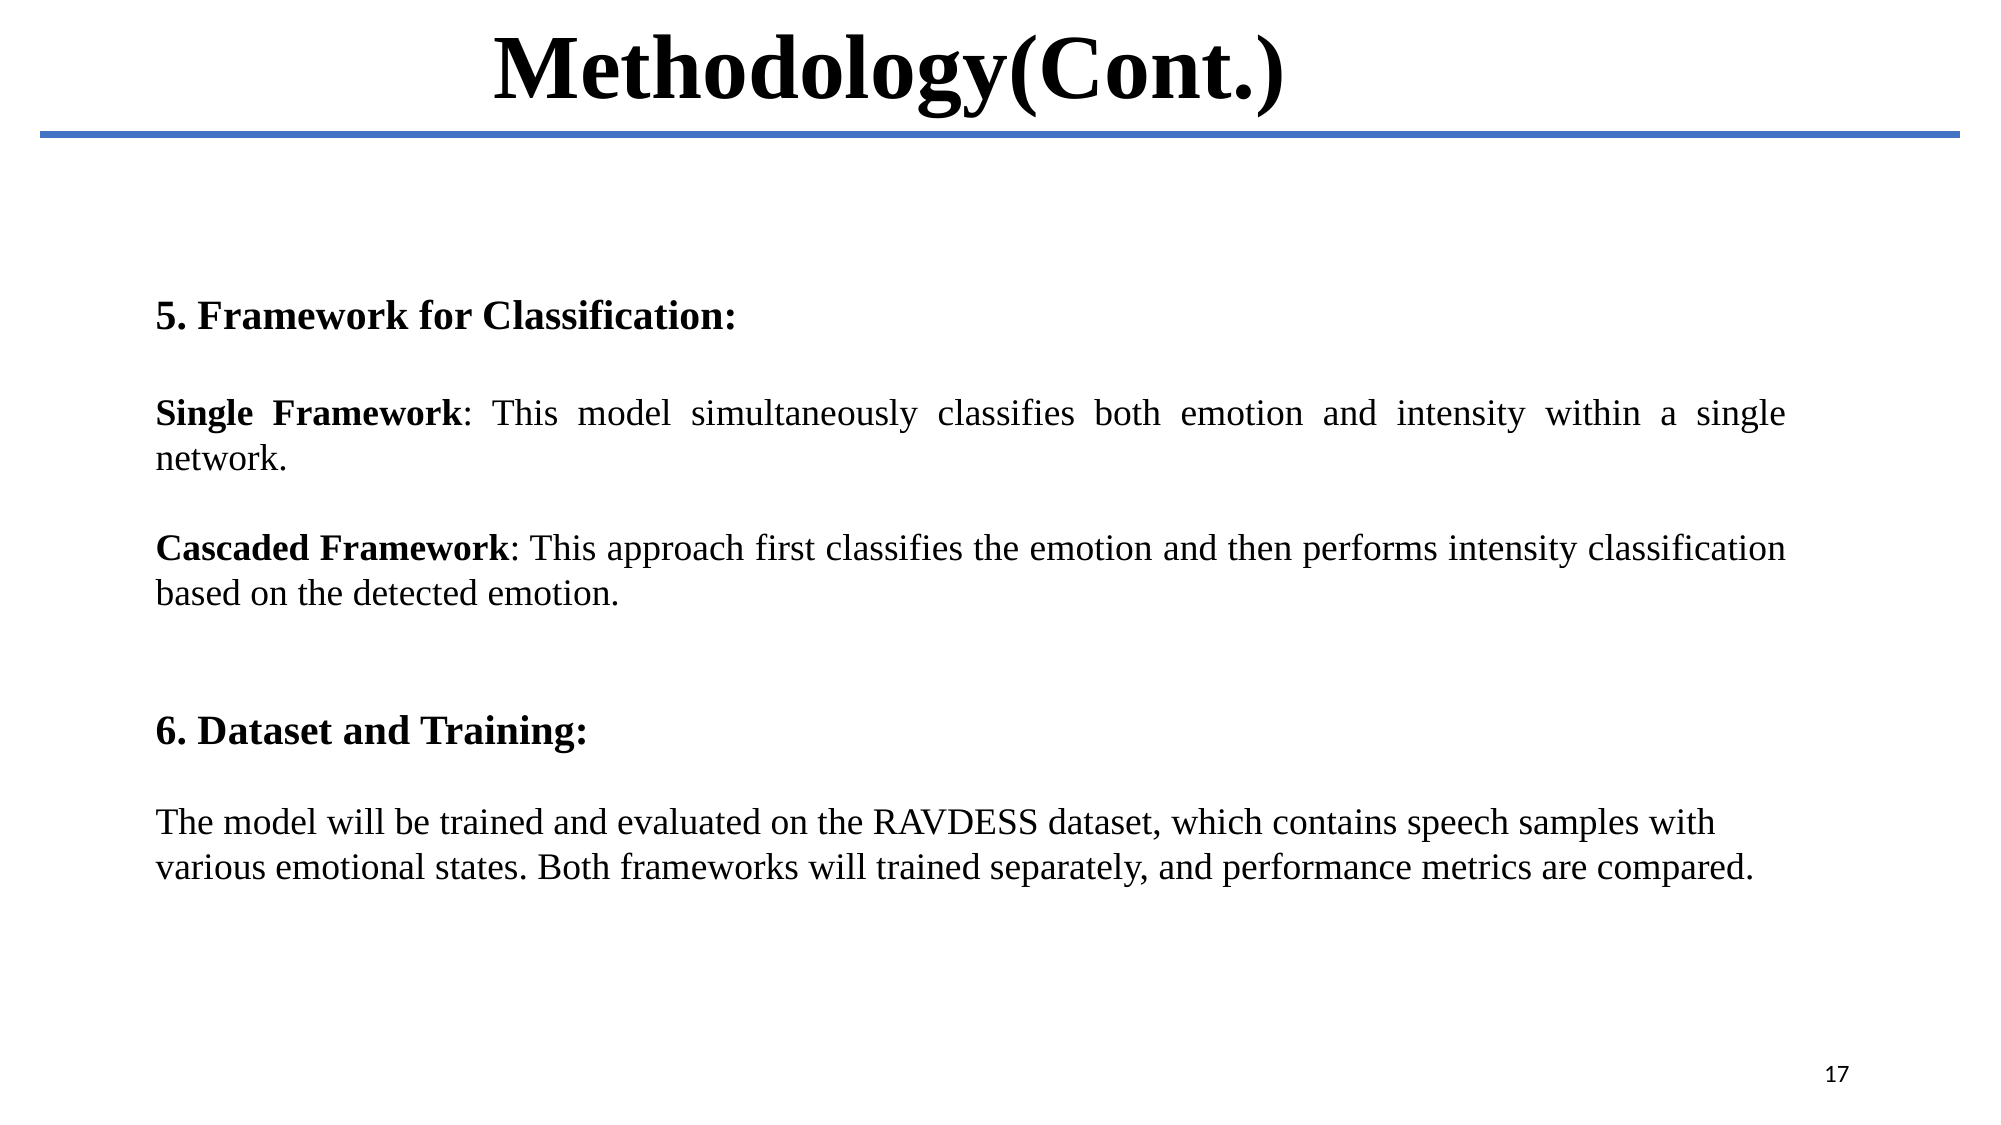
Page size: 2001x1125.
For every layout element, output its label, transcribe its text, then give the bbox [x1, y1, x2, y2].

slide_number 17 [1414, 1042, 1865, 1103]
text_box Methodology(Cont.) [478, 12, 2000, 139]
text_box 5. Framework for Classification: Single Framework: This model simultaneously classifies both emotion and intensity within a single network. Cascaded Framework: This approach first classifies the emotion and then performs intensity classification based on the detected emotion. 6. Dataset and Training: The model will be trained and evaluated on the RAVDESS dataset, which contains speech samples with various emotional states. Both frameworks will trained separately, and performance metrics are compared. [140, 280, 1803, 895]
text_box [39, 130, 1961, 139]
